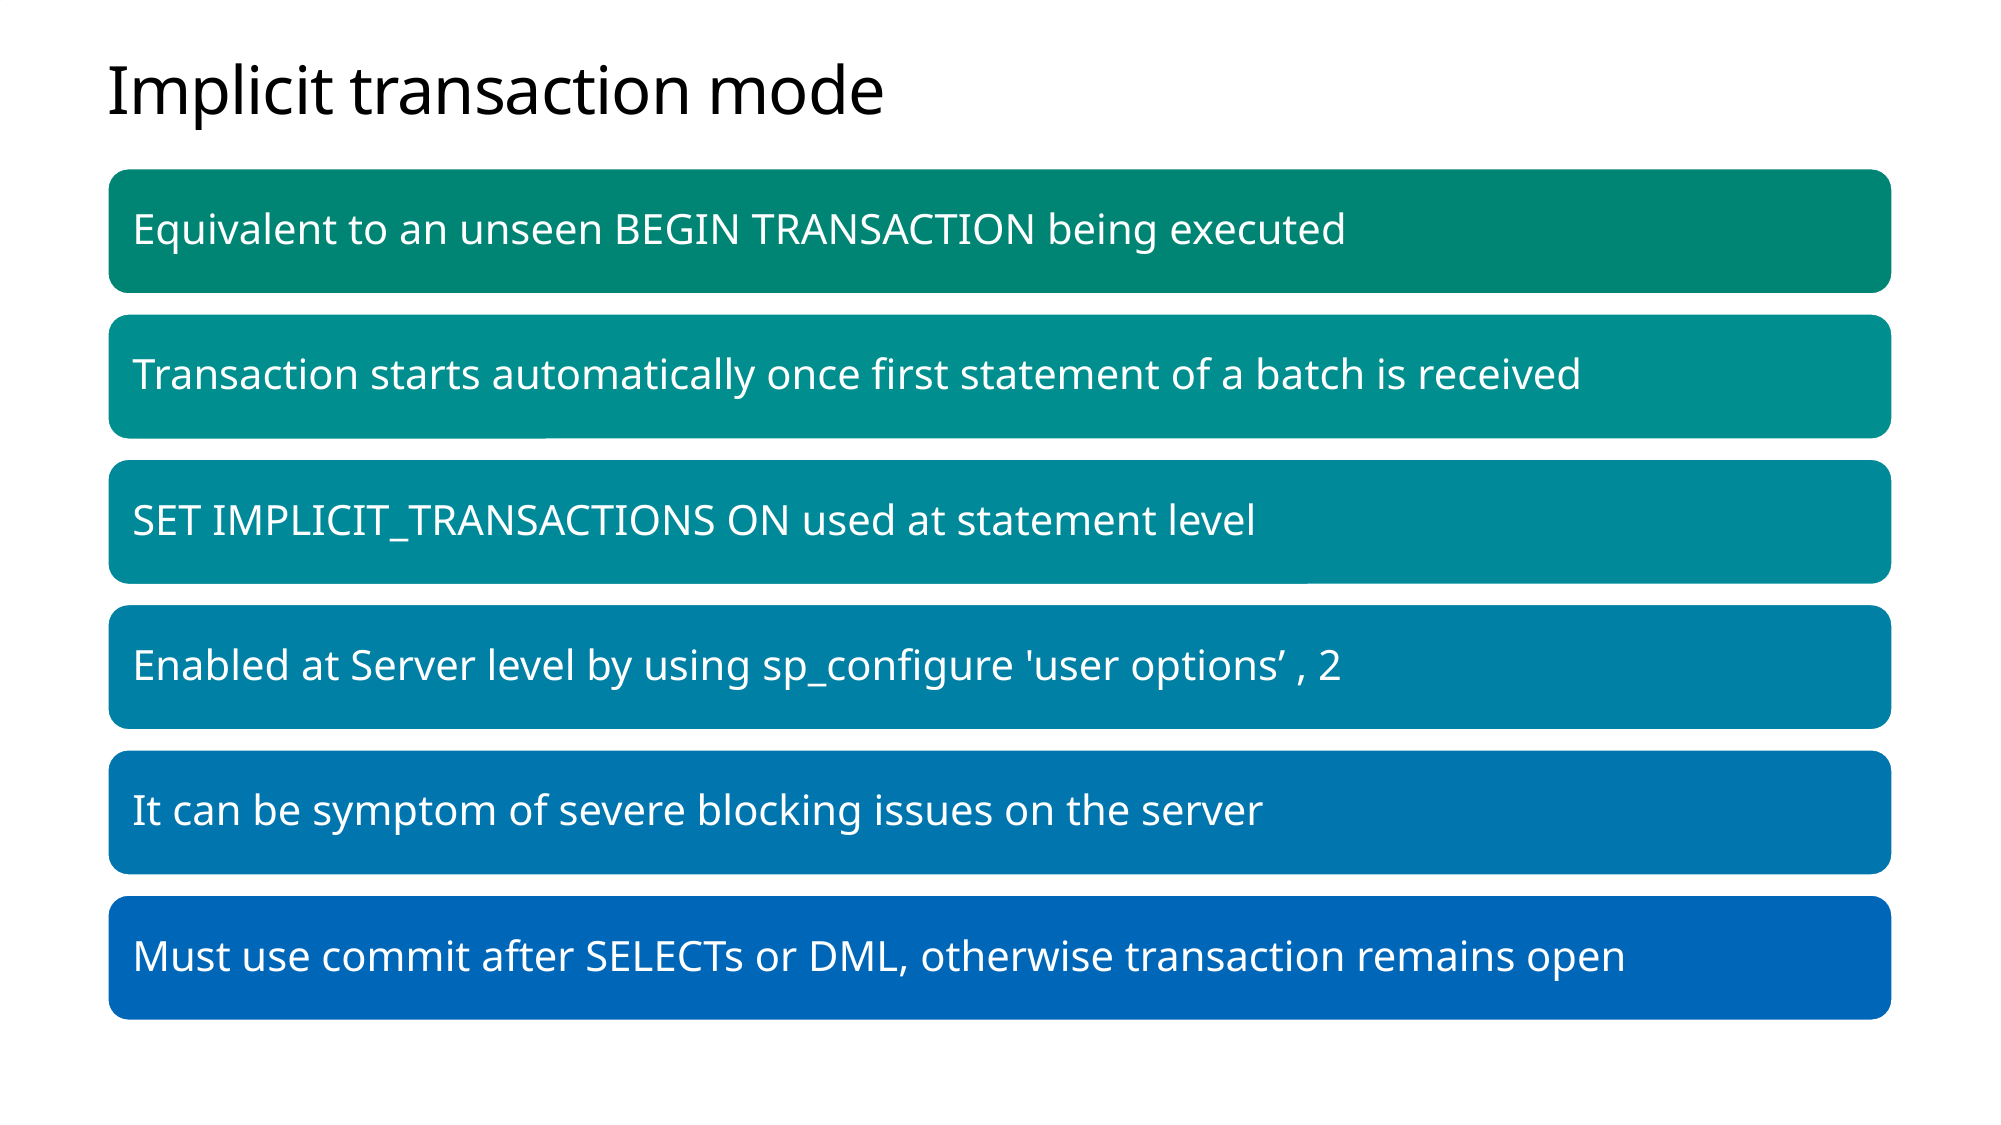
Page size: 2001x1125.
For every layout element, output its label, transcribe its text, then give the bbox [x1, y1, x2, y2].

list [107, 167, 1893, 1022]
title Implicit transaction mode [107, 52, 1893, 129]
